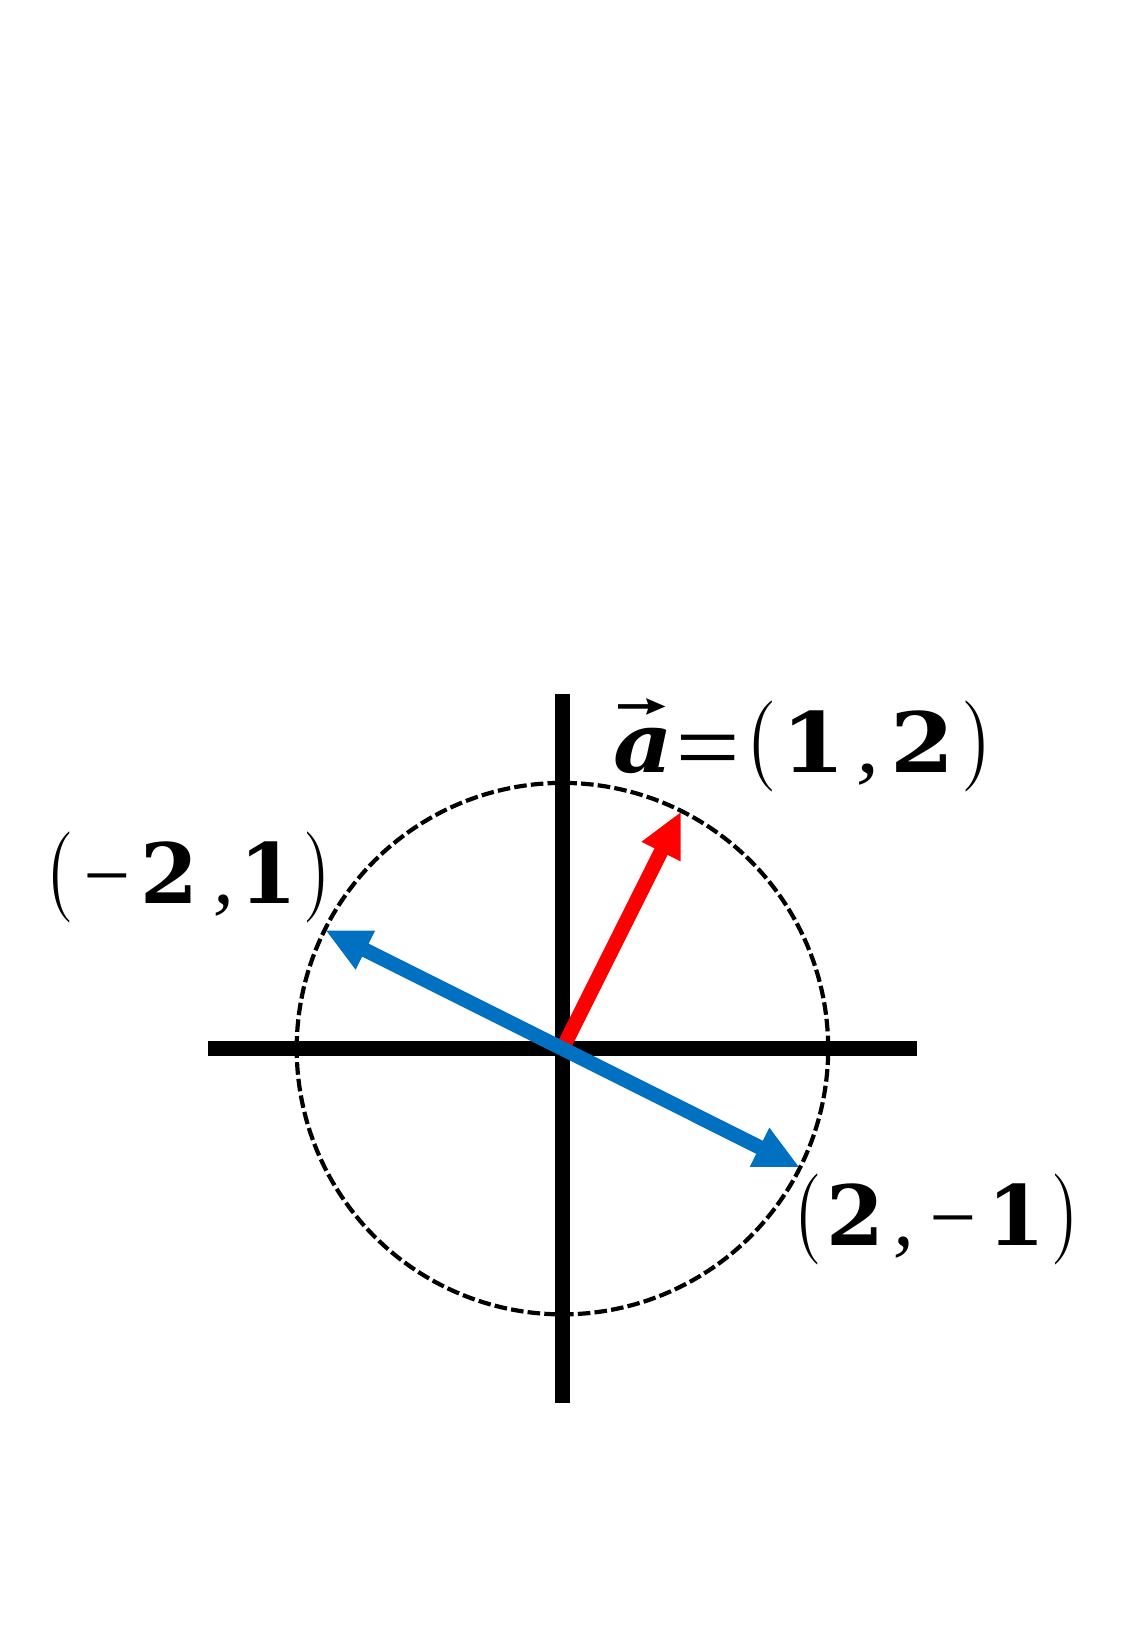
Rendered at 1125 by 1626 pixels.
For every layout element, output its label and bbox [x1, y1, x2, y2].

text_box [562, 1048, 799, 1167]
text_box [562, 812, 681, 1048]
text_box [326, 930, 563, 1049]
text_box [295, 1049, 562, 1316]
text_box [563, 1049, 830, 1316]
text_box [563, 781, 830, 1048]
text_box [295, 781, 562, 1048]
